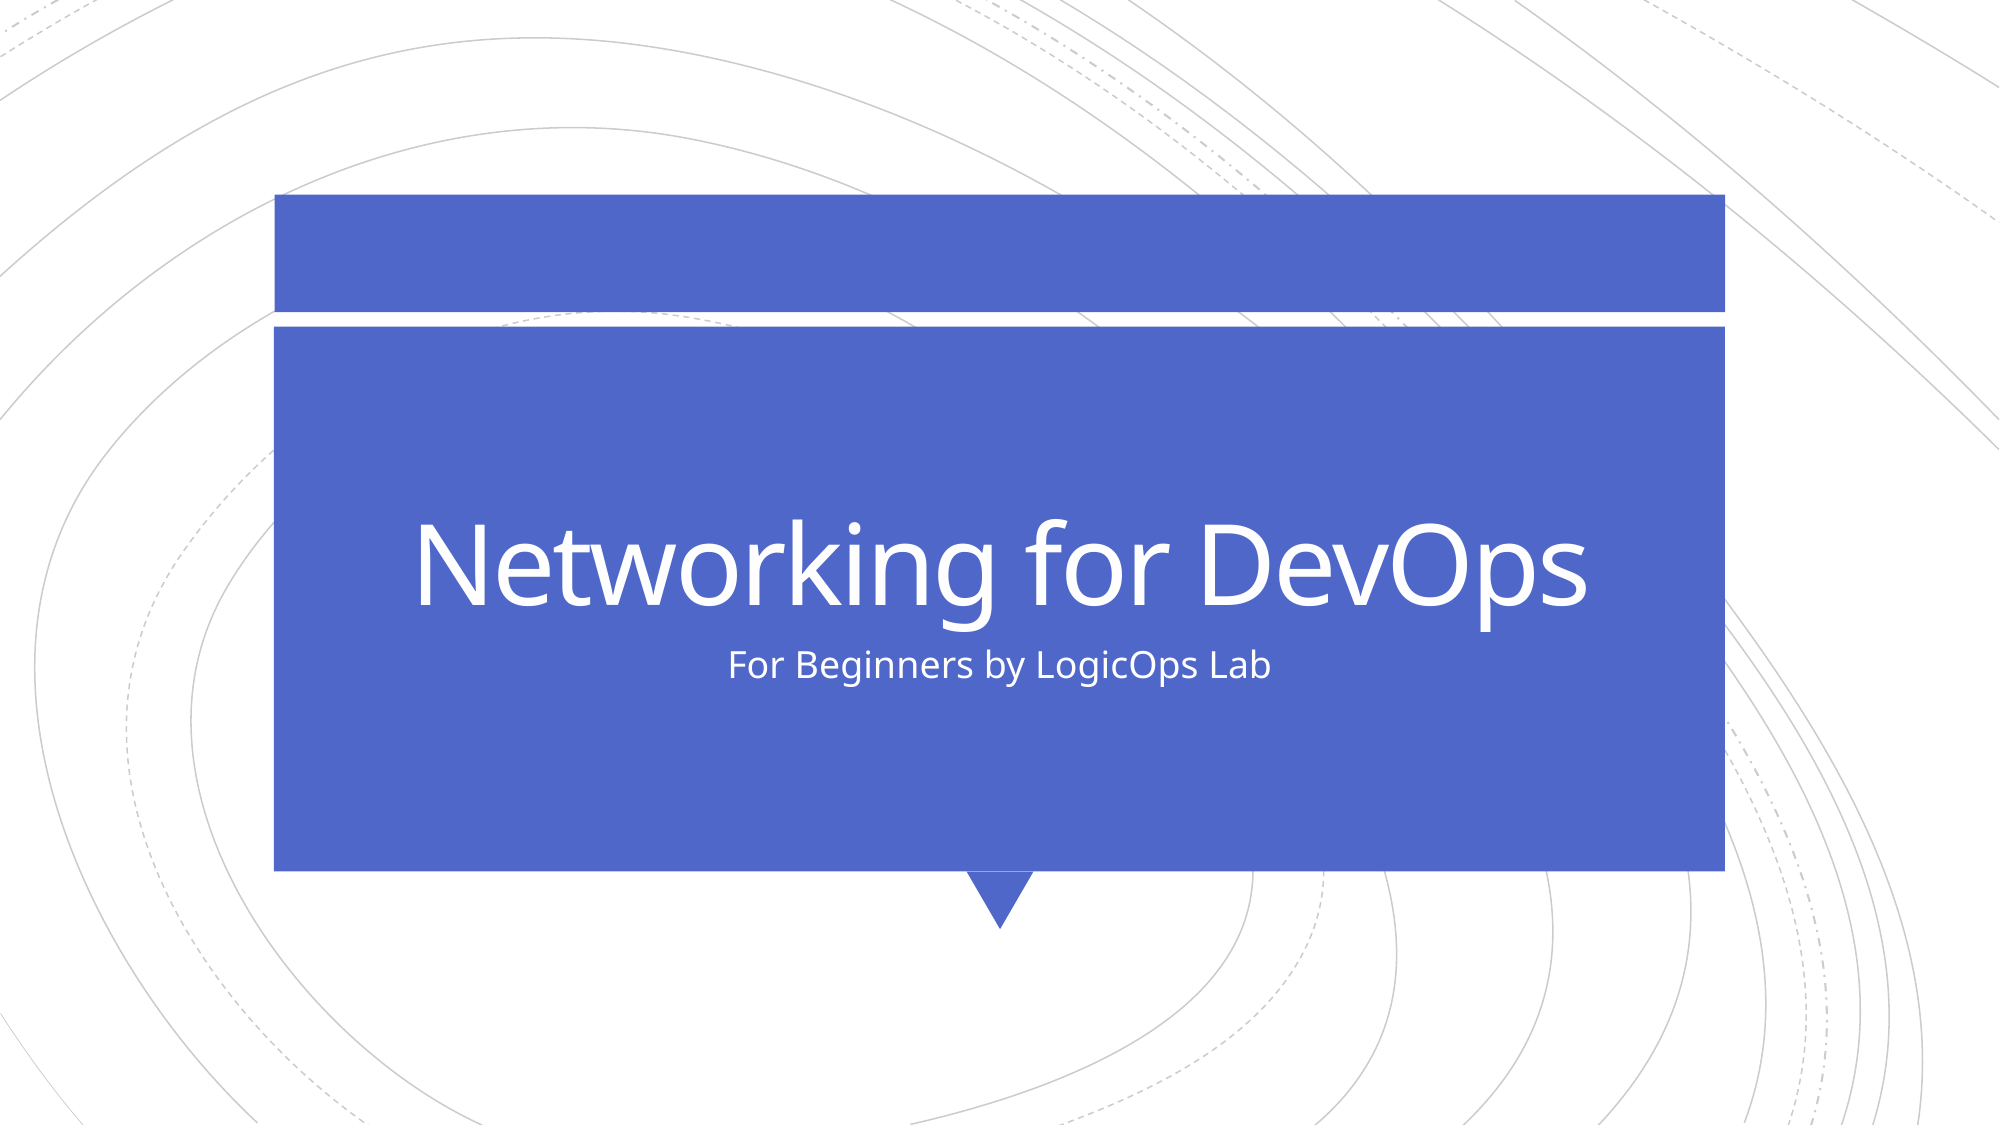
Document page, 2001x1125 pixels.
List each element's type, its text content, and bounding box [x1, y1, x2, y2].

title Networking for DevOps [288, 340, 1713, 628]
subtitle For Beginners by LogicOps Lab [288, 640, 1712, 858]
